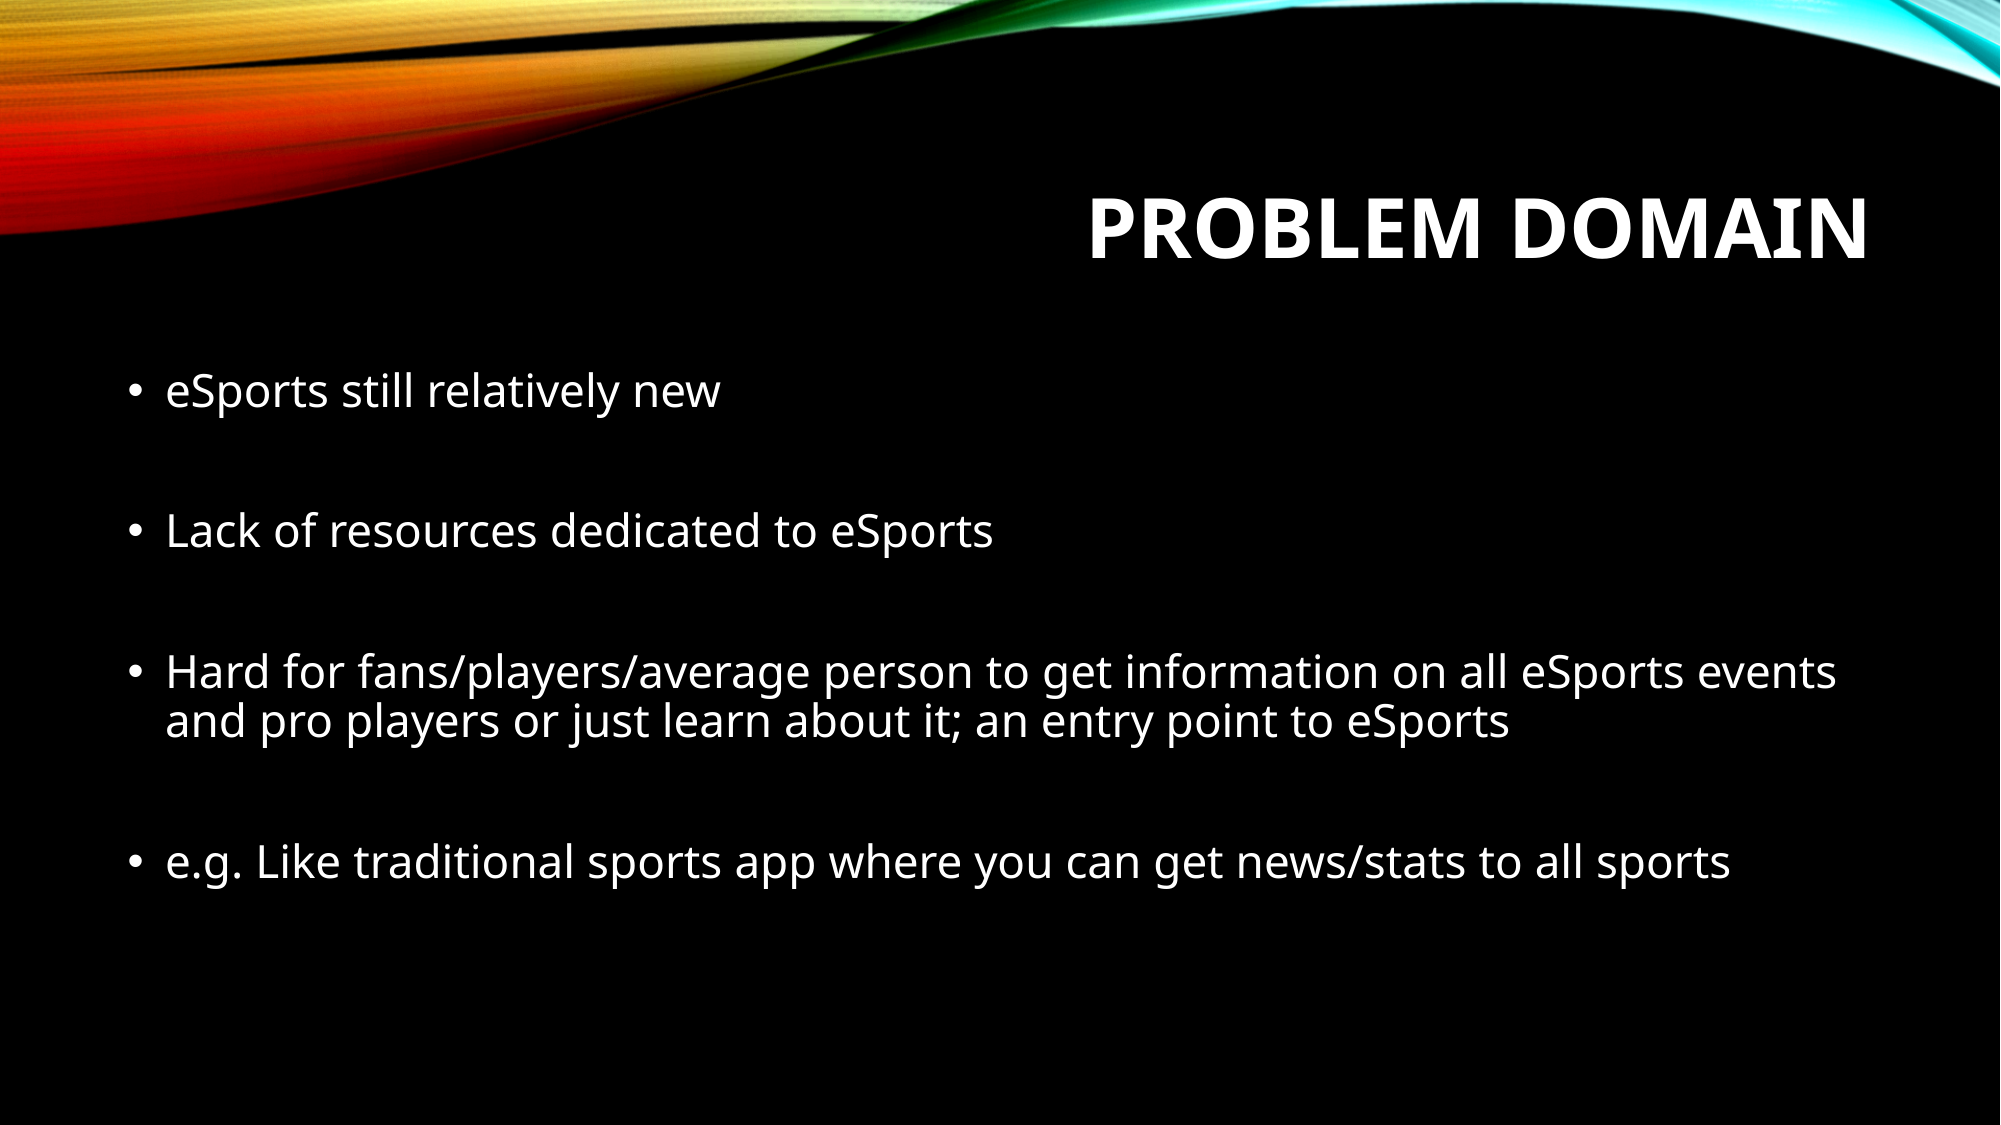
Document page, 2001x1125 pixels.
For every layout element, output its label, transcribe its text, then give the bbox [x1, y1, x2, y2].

picture [0, 0, 2000, 237]
title PROBLEM Domain [474, 125, 1888, 338]
list eSports still relatively new Lack of resources dedicated to eSports Hard for fans/players/average person to get information on all eSports events and pro players or just learn about it; an entry point to eSports e.g. Like traditional sports app where you can get news/stats to all sports [112, 360, 1888, 1021]
